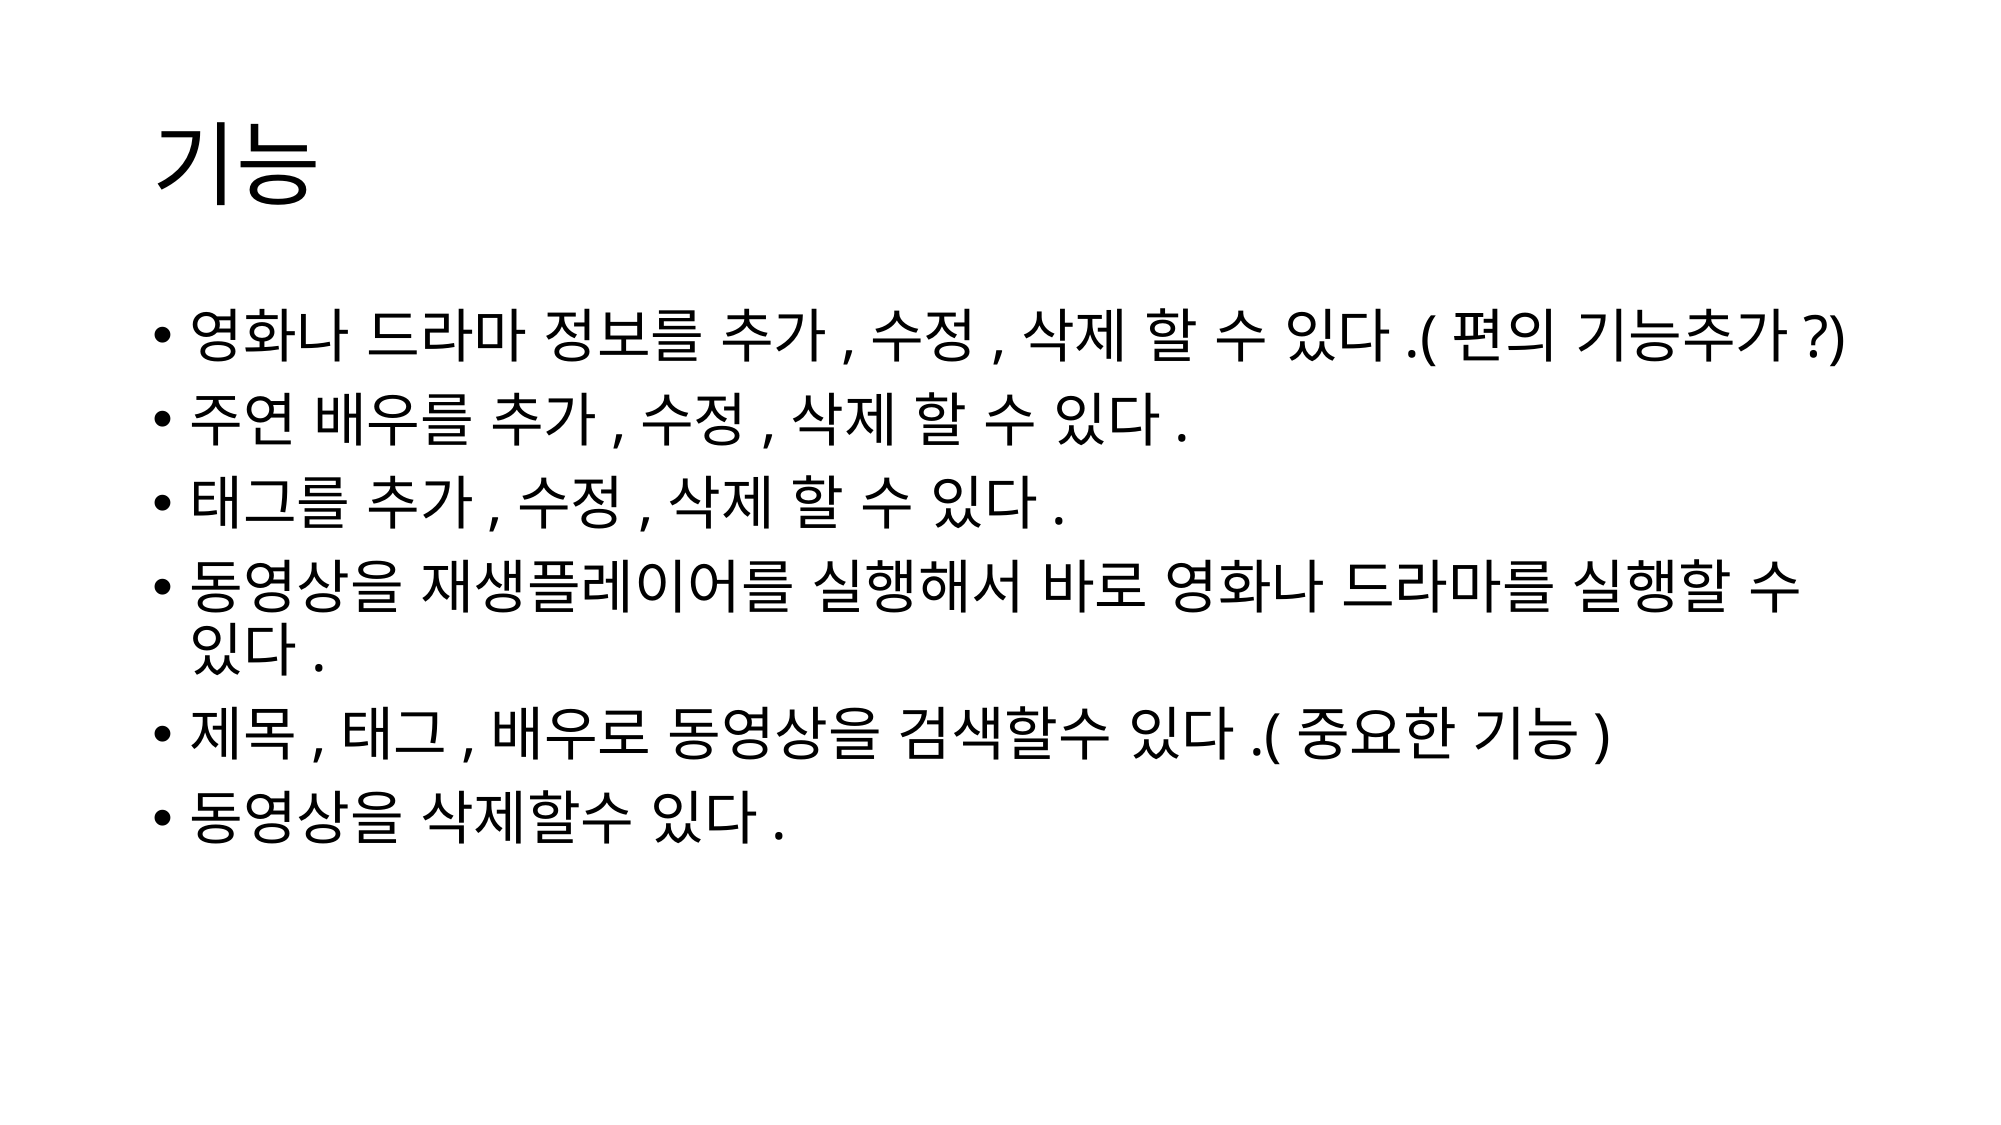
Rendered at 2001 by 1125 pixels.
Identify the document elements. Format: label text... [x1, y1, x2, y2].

list 영화나 드라마 정보를 추가,수정,삭제 할 수 있다.(편의 기능추가?) 주연 배우를 추가,수정,삭제 할 수 있다. 태그를 추가,수정,삭제 할 수 있다. 동영상을 재생플레이어를 실행해서 바로 영화나 드라마를 실행할 수 있다. 제목,태그,배우로 동영상을 검색할수 있다.(중요한 기능) 동영상을 삭제할수 있다. [137, 299, 1863, 1014]
title 기능 [137, 59, 1863, 278]
